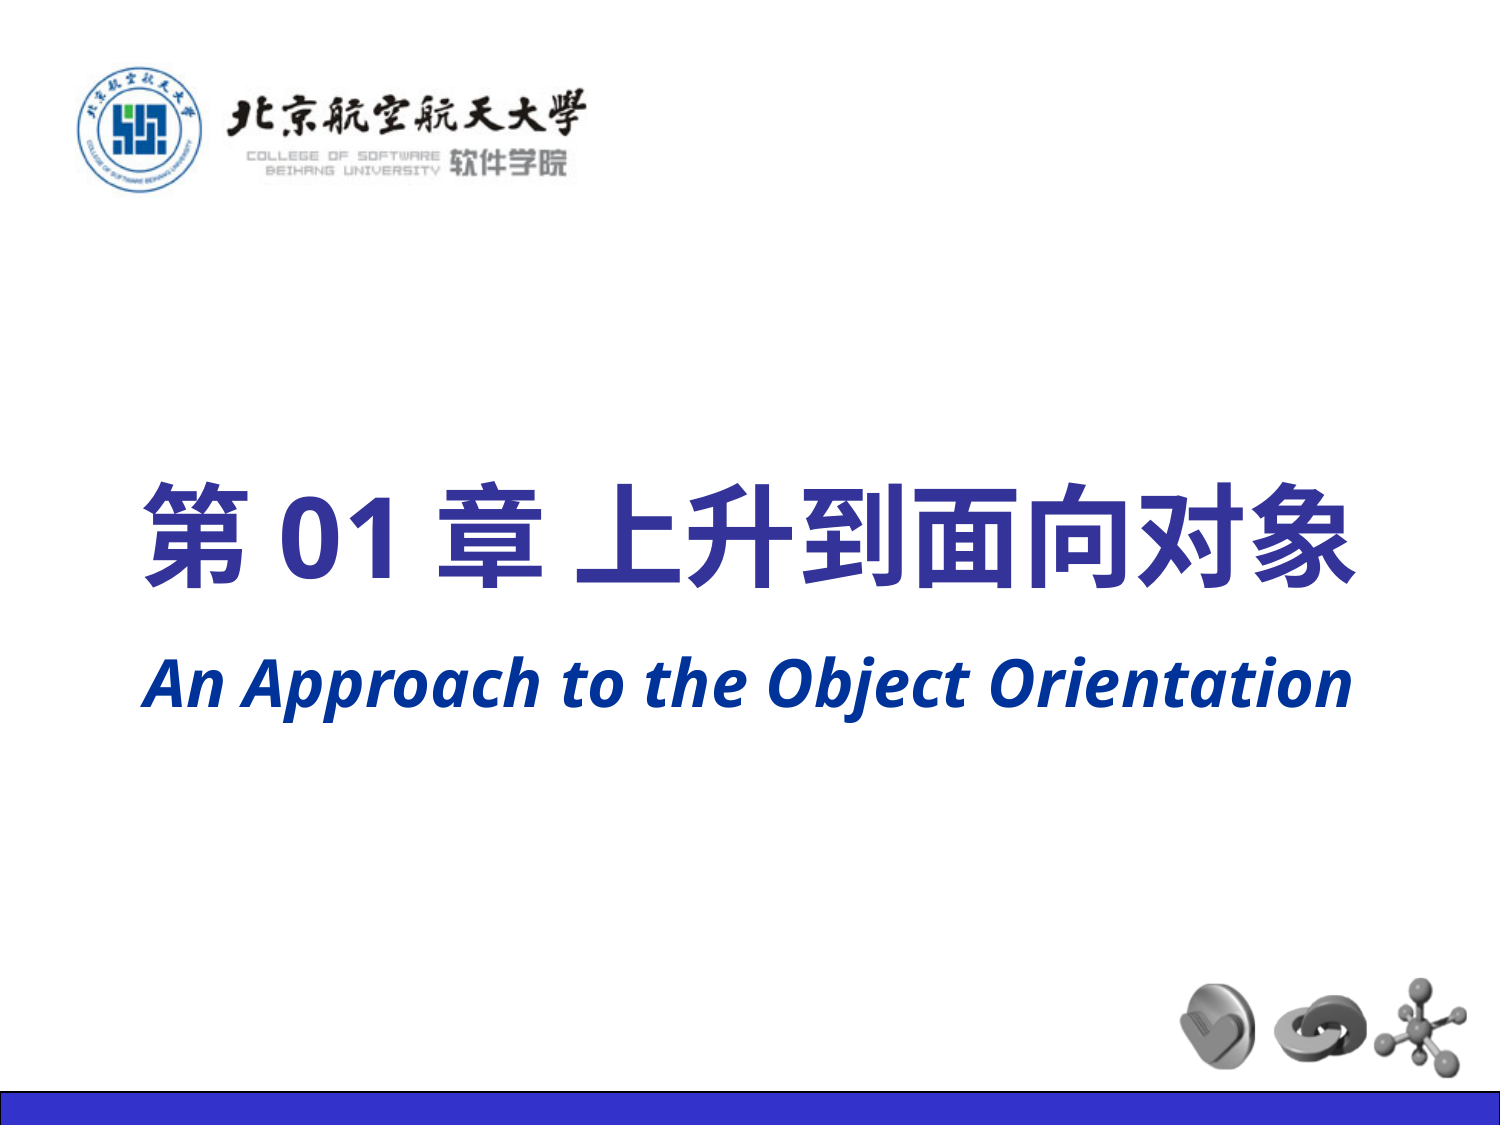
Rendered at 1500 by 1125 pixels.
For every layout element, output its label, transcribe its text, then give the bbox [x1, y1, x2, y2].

title 第01章 上升到面向对象 [112, 420, 1388, 609]
picture [1170, 975, 1471, 1083]
subtitle An Approach to the Object Orientation [0, 633, 1500, 921]
picture [75, 62, 588, 198]
